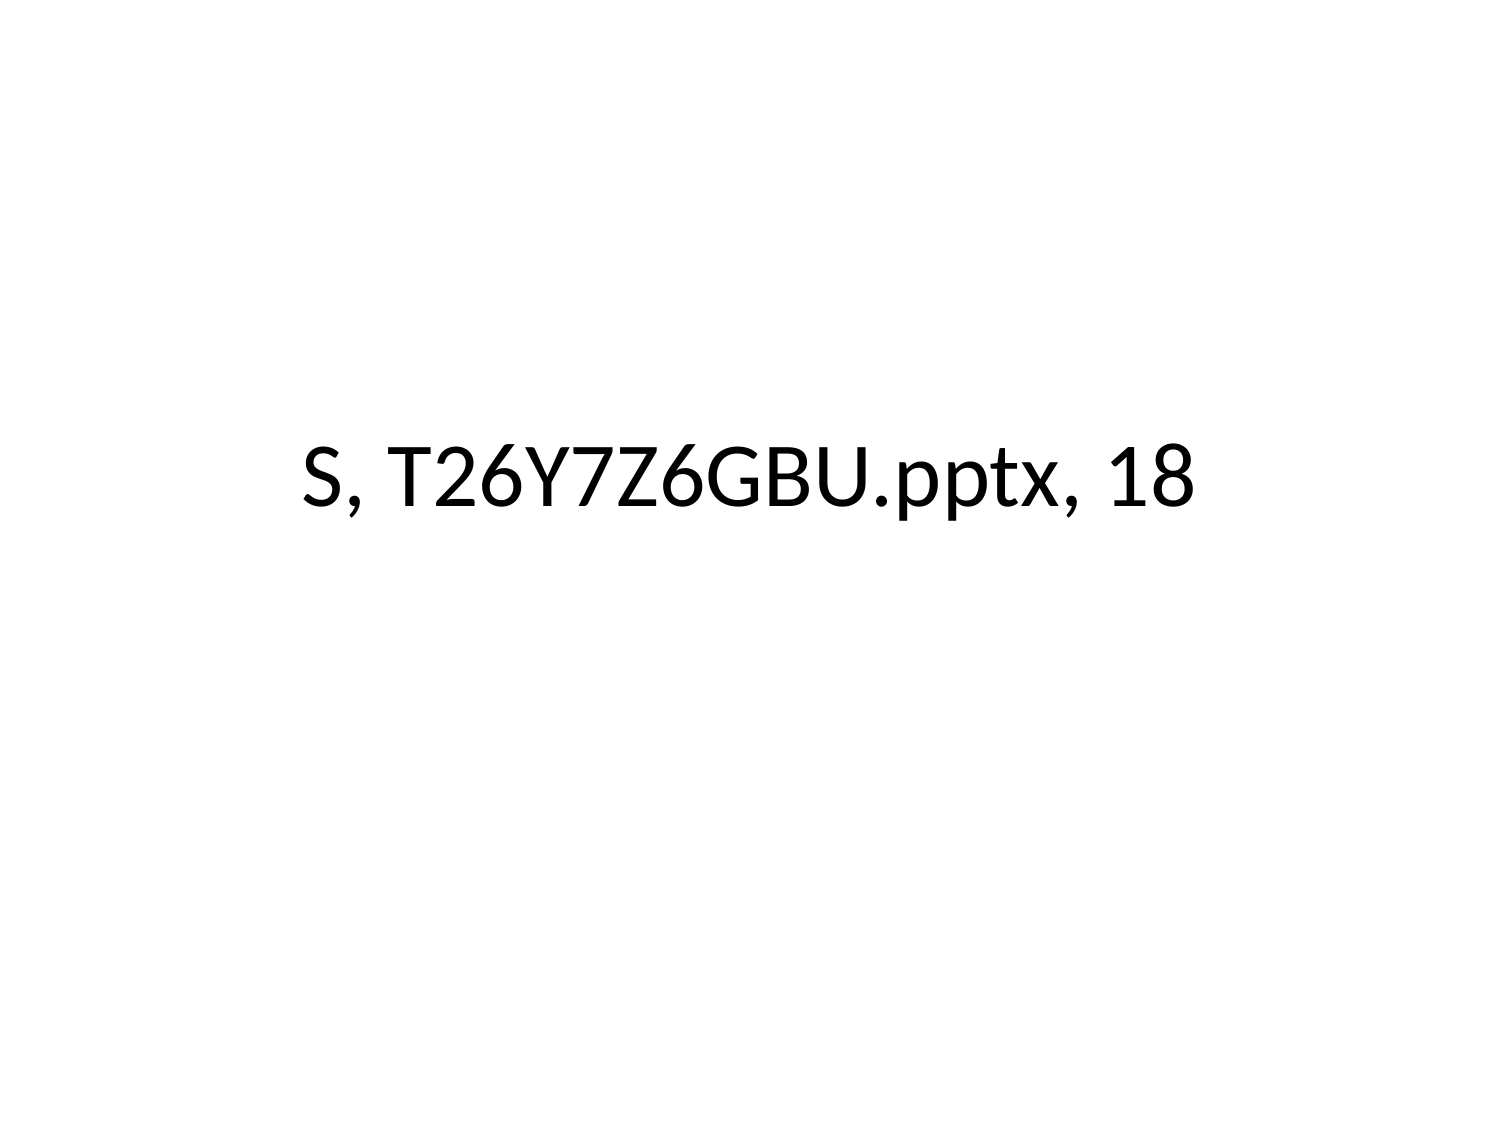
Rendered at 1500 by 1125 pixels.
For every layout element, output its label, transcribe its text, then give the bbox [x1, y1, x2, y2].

title S, T26Y7Z6GBU.pptx, 18 [112, 349, 1388, 591]
